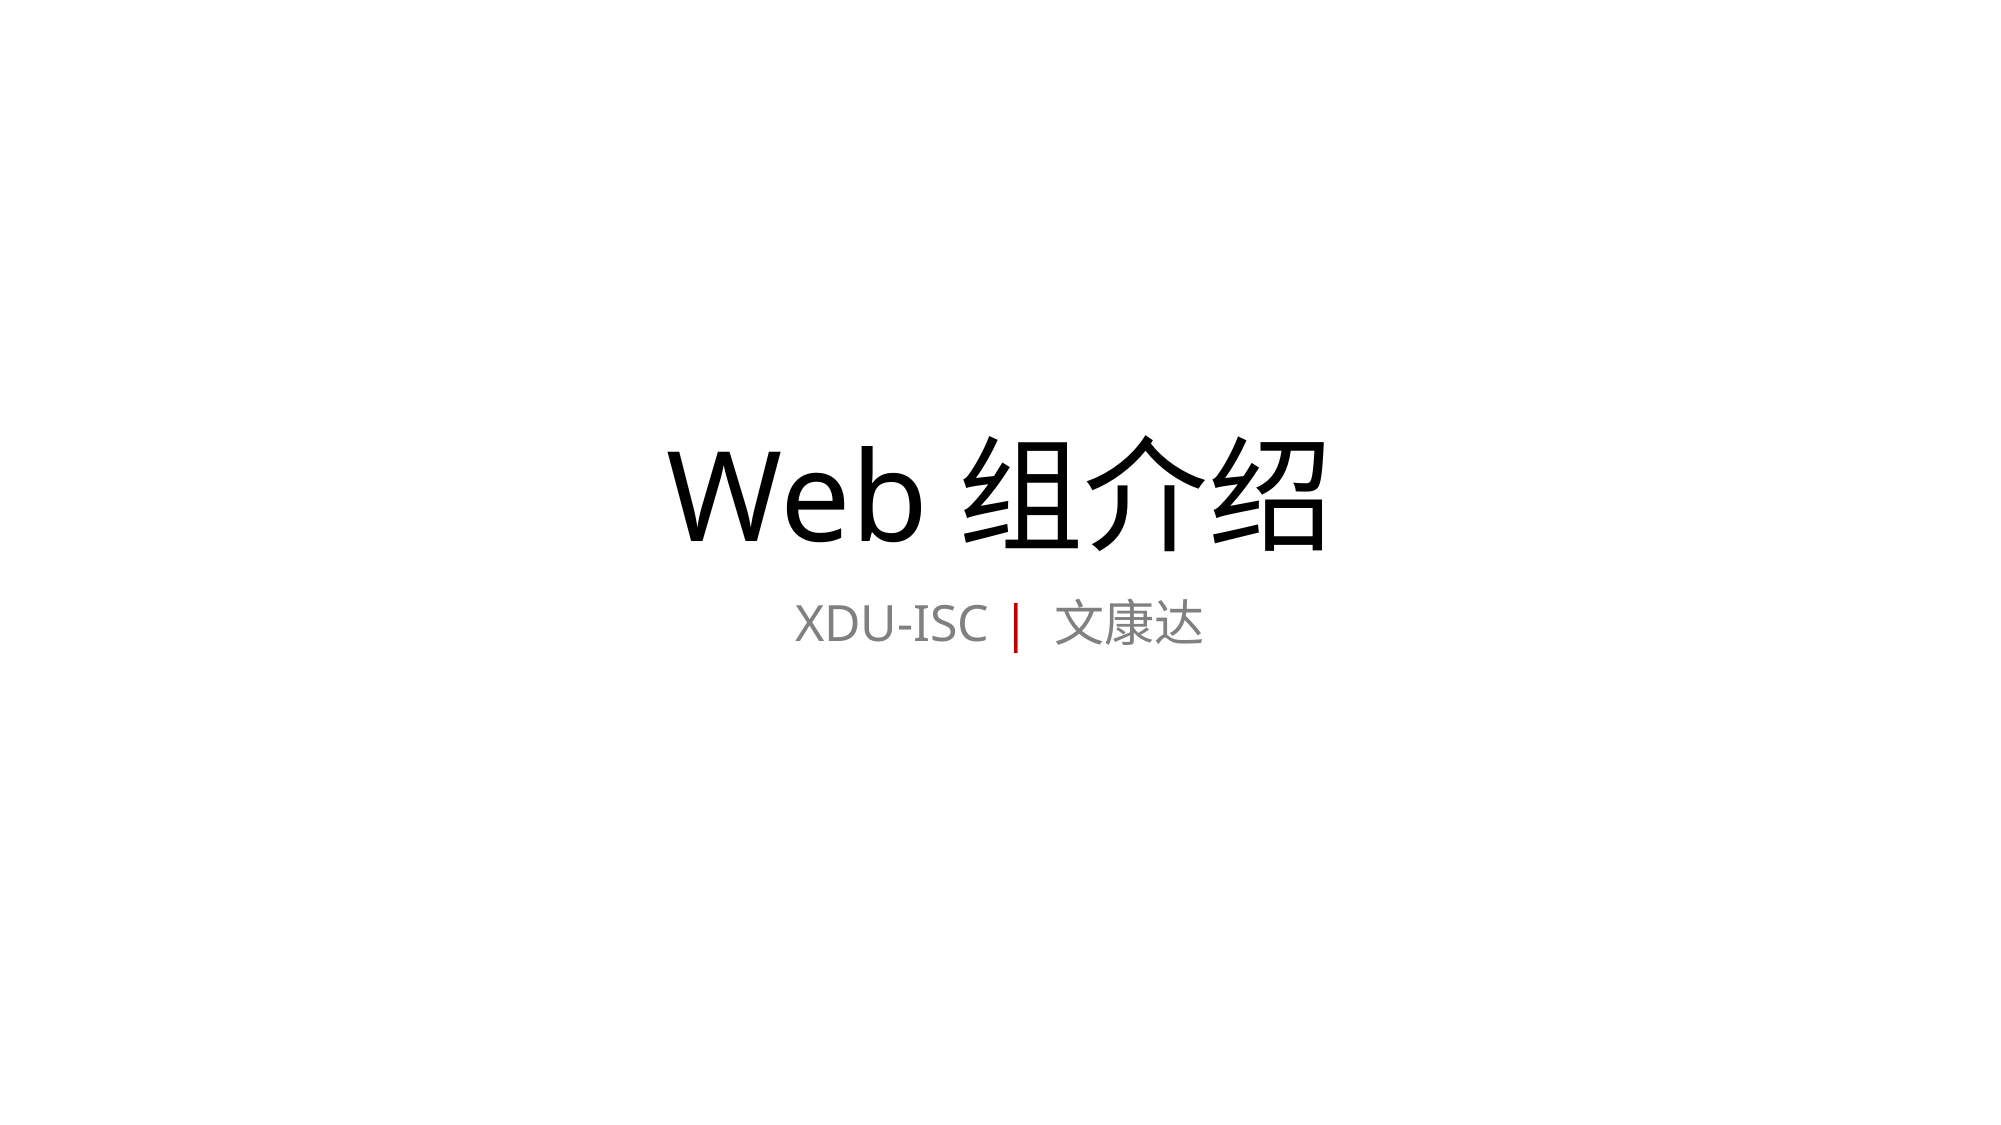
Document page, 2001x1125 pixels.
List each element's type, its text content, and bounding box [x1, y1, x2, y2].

subtitle XDU-ISC | 文康达 [249, 590, 1750, 863]
title Web组介绍 [249, 184, 1750, 576]
